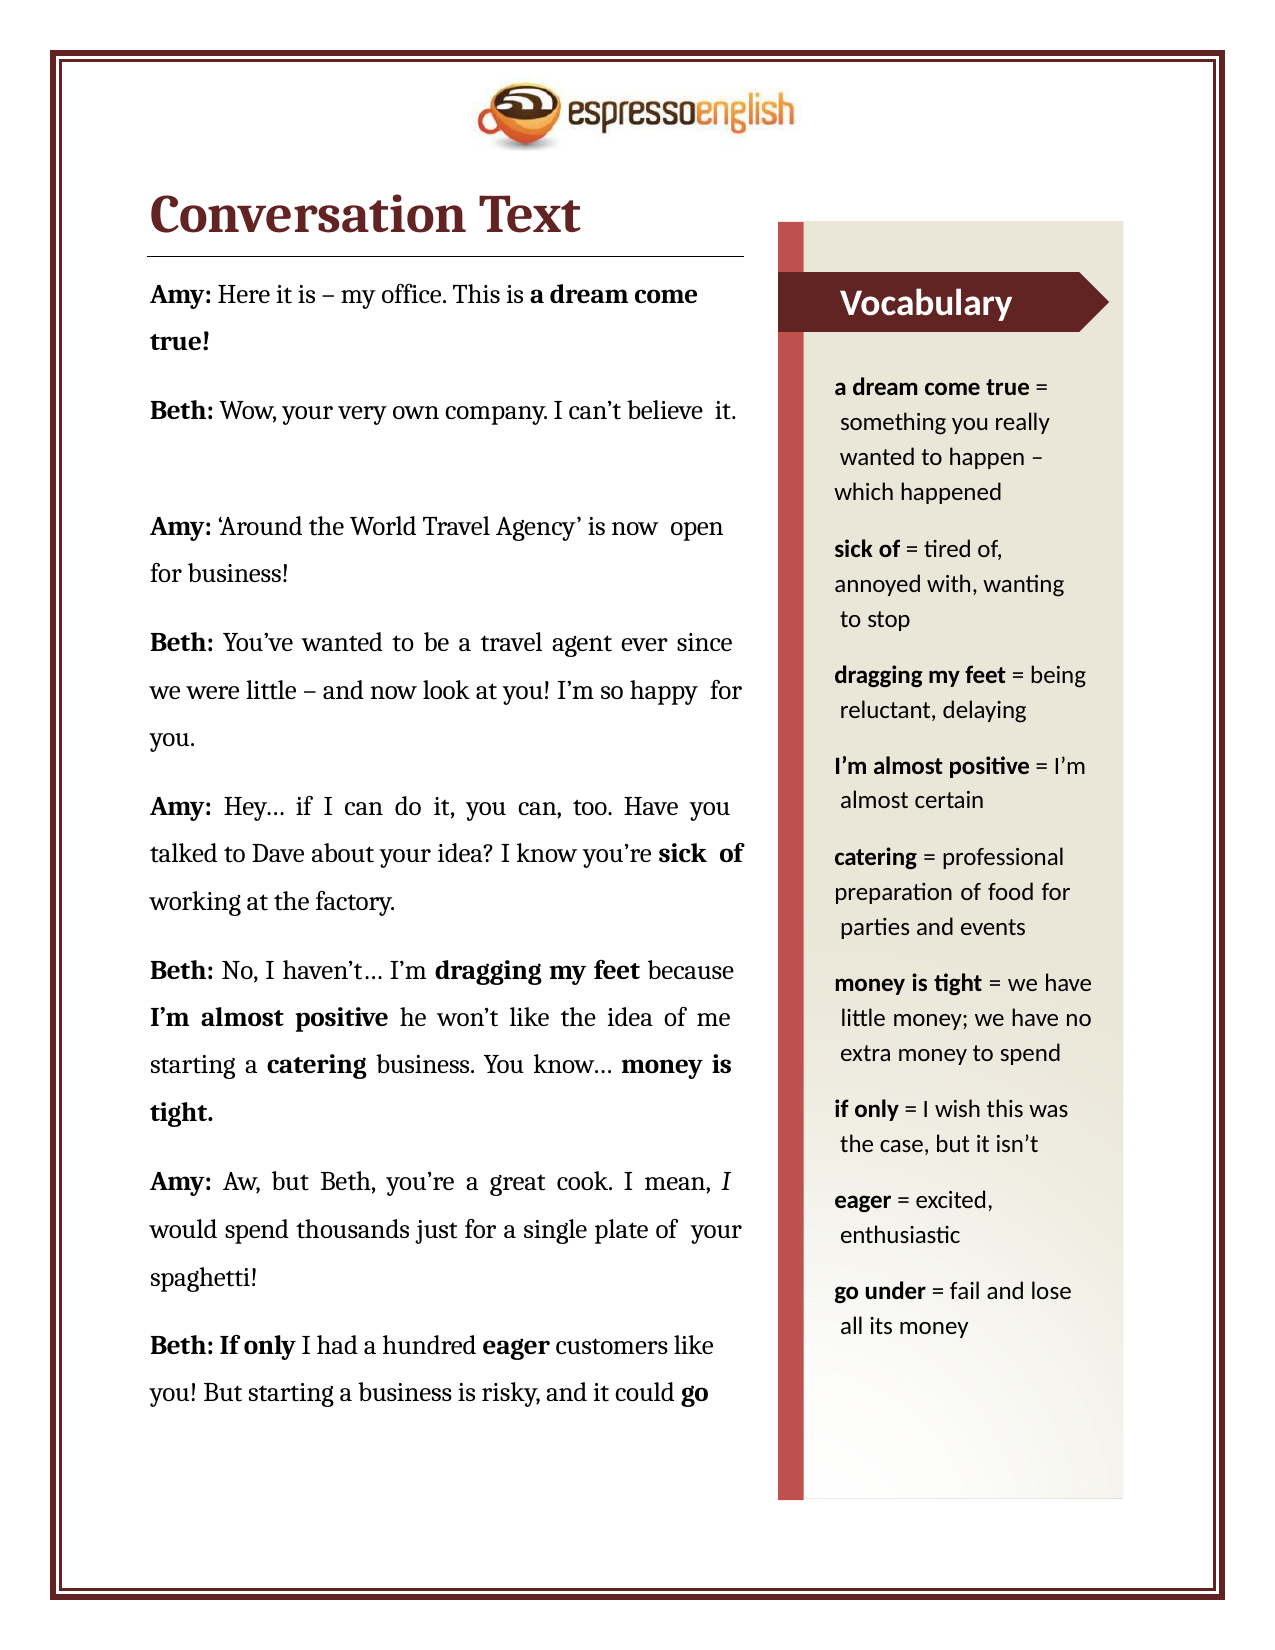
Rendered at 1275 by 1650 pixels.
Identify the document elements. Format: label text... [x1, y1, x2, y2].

text_box eager = excited, enthusiastic [832, 1178, 999, 1249]
text_box Amy: Aw, but Beth, you’re a great cook. I mean, I would spend thousands just for a single plate of your spaghetti! [147, 1148, 743, 1292]
text_box Beth: Wow, your very own company. I can’t believe it. [147, 377, 743, 426]
text_box a dream come true = something you really wanted to happen – which happened [832, 366, 1052, 506]
picture [472, 75, 802, 153]
text_box dragging my feet = being reluctant, delaying [832, 653, 1092, 724]
text_box sick of = tired of, annoyed with, wanting to stop [832, 527, 1070, 633]
text_box Conversation Text [147, 178, 608, 244]
text_box Beth: No, I haven’t… I’m dragging my feet because I’m almost positive he won’t like the idea of me starting a catering business. You know… money is tight. [147, 937, 743, 1127]
text_box [804, 221, 1124, 1500]
text_box [778, 332, 804, 1501]
text_box [780, 274, 1093, 330]
text_box Amy: ‘Around the World Travel Agency’ is now open for business! [147, 493, 743, 589]
text_box go under = fail and lose all its money [832, 1269, 1075, 1340]
text_box Beth: You’ve wanted to be a travel agent ever since we were little – and now look at you! I’m so happy for you. [147, 609, 743, 753]
text_box money is tight = we have little money; we have no extra money to spend [832, 961, 1093, 1067]
text_box if only = I wish this was the case, but it isn’t [832, 1087, 1072, 1158]
text_box Vocabulary [838, 277, 1018, 323]
text_box Beth: If only I had a hundred eager customers like you! But starting a business is risky, and it could go [147, 1312, 743, 1407]
text_box [778, 221, 804, 272]
text_box Amy: Here it is – my office. This is a dream come true! [147, 261, 743, 357]
text_box [1093, 285, 1110, 319]
text_box Amy: Hey… if I can do it, you can, too. Have you talked to Dave about your idea? I know you’re sick of working at the factory. [147, 773, 743, 916]
text_box I’m almost positive = I’m almost certain [832, 744, 1091, 815]
text_box [804, 372, 1123, 1470]
text_box catering = professional preparation of food for parties and events [832, 835, 1072, 941]
